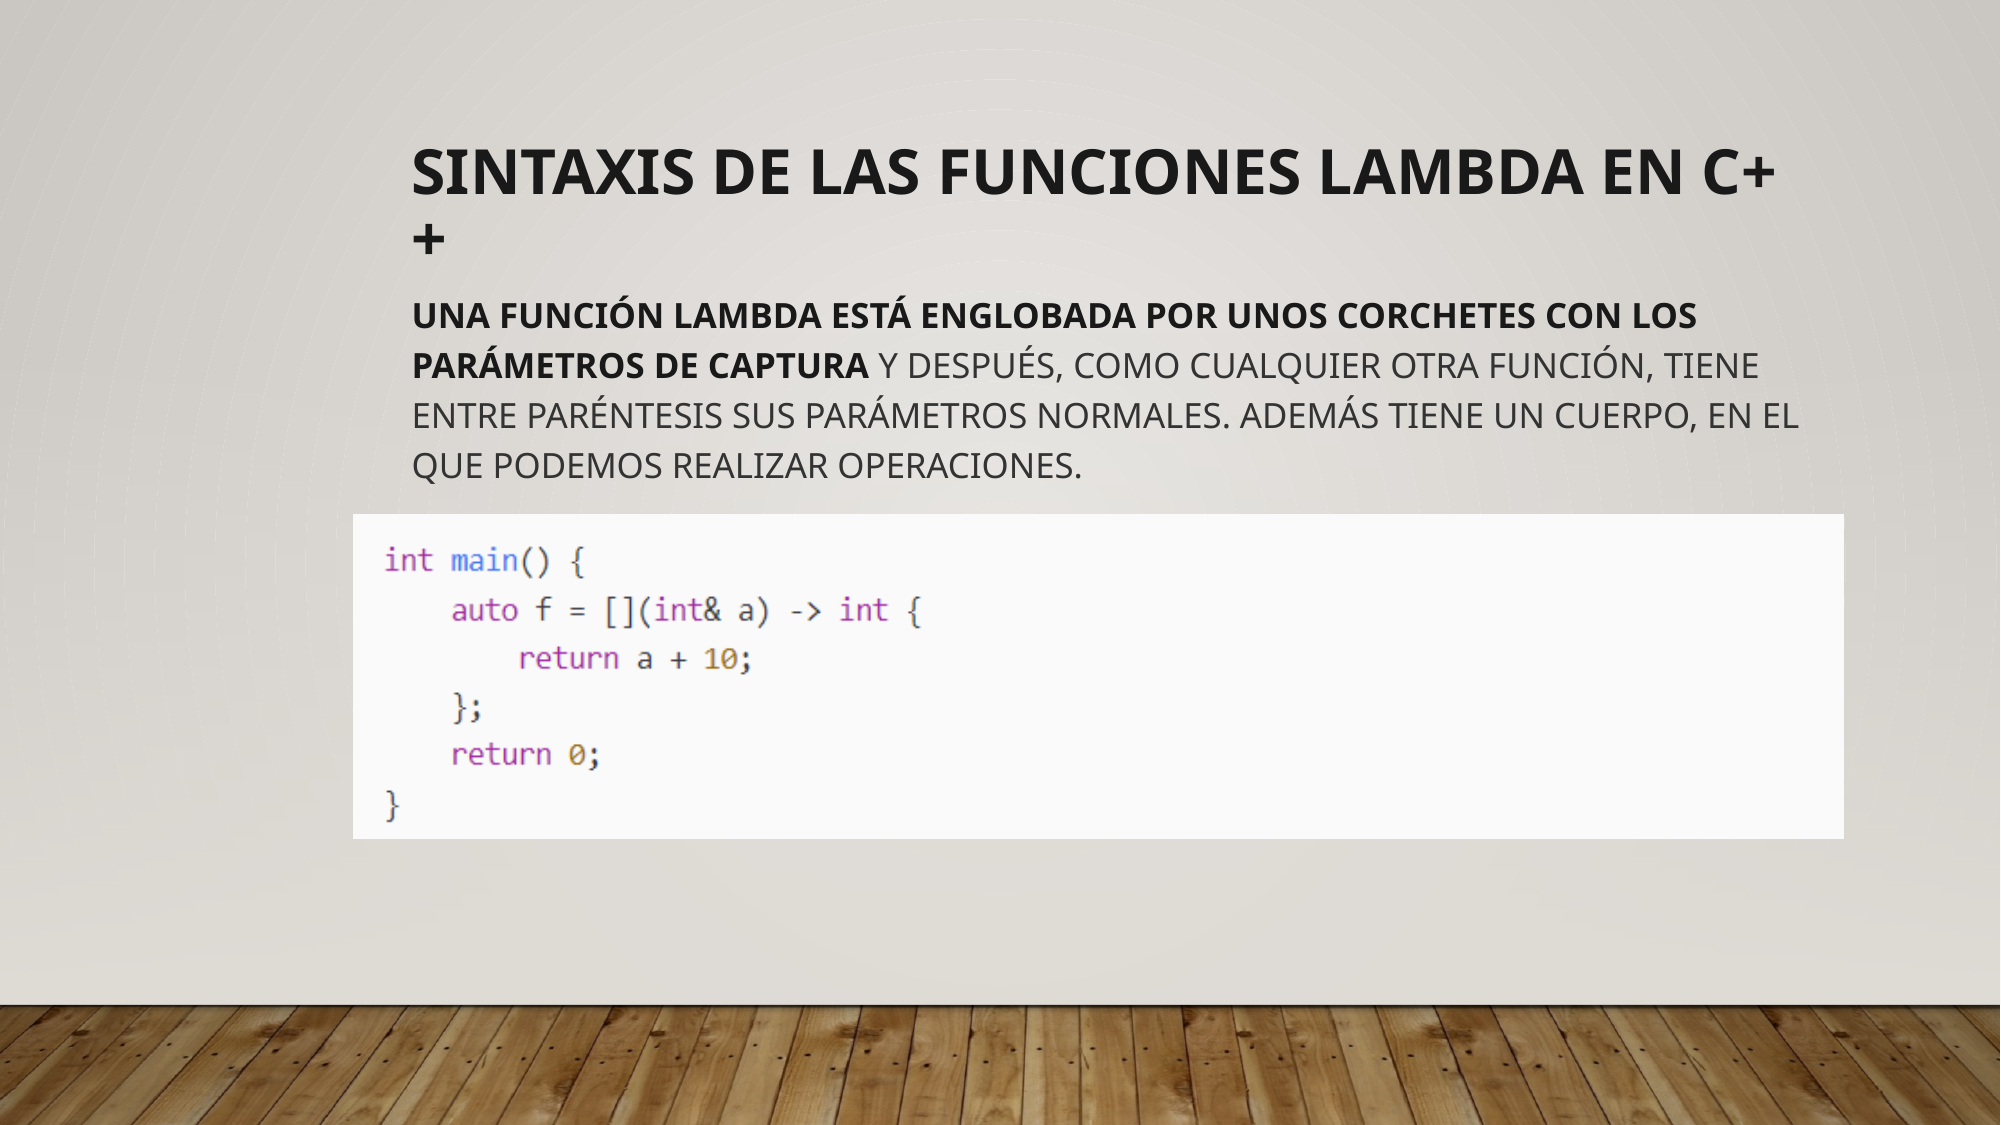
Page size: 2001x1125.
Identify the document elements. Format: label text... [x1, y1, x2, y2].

title Sintaxis de las funciones lambda en C++ [396, 131, 1814, 270]
picture [353, 513, 1844, 839]
subtitle Una función lambda está englobada por unos corchetes con los parámetros de captura y después, como cualquier otra función, tiene entre paréntesis sus parámetros normales. Además tiene un cuerpo, en el que podemos realizar operaciones. [396, 270, 1840, 503]
picture [0, 1005, 2000, 1125]
